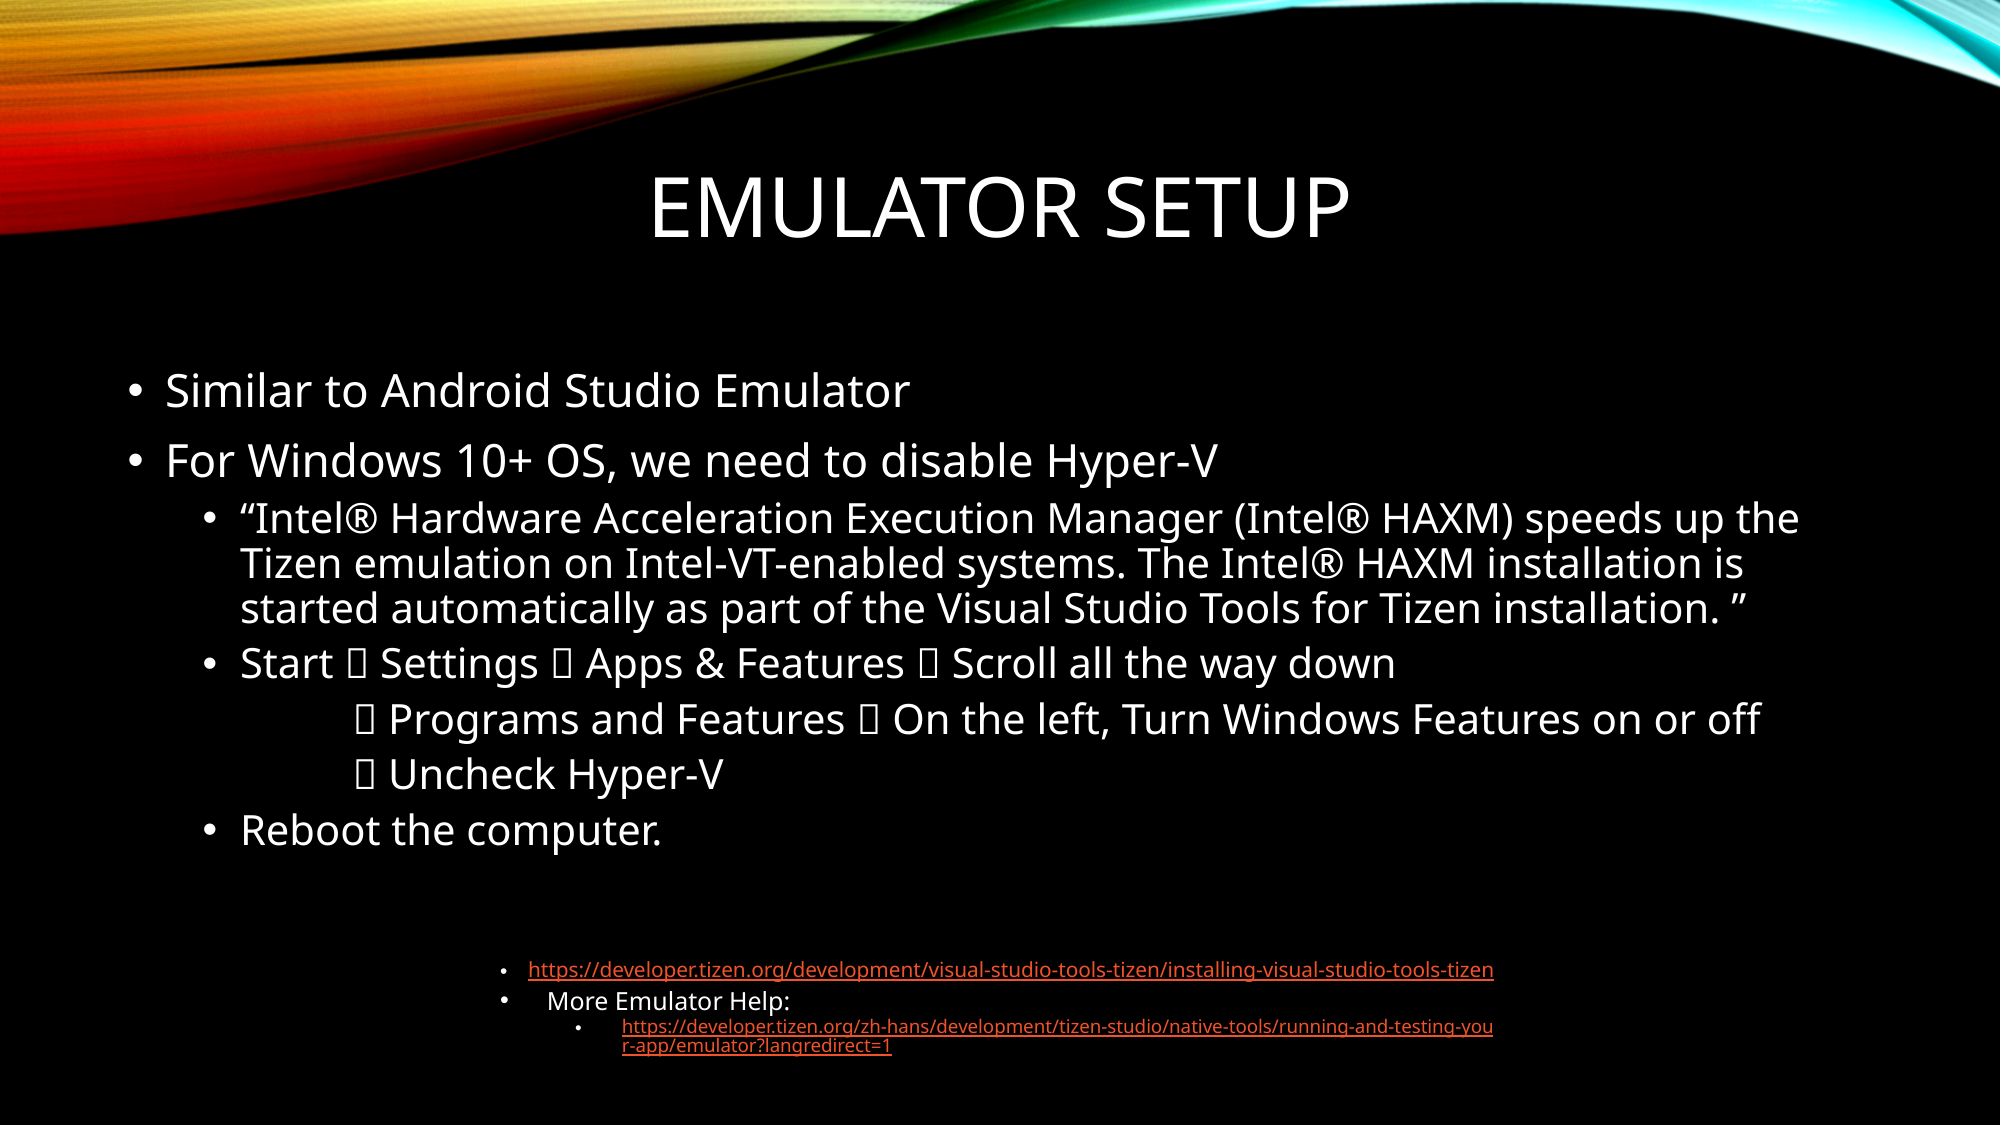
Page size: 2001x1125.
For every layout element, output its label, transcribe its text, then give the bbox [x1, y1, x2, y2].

title Emulator Setup [293, 104, 1707, 317]
picture [0, 0, 2000, 237]
text_box https://developer.tizen.org/development/visual-studio-tools-tizen/installing-visual-studio-tools-tizen More Emulator Help: https://developer.tizen.org/zh-hans/development/tizen-studio/native-tools/running-and-testing-your-app/emulator?langredirect=1 [485, 949, 1515, 1048]
list Similar to Android Studio Emulator For Windows 10+ OS, we need to disable Hyper-V “Intel® Hardware Acceleration Execution Manager (Intel® HAXM) speeds up the Tizen emulation on Intel-VT-enabled systems. The Intel® HAXM installation is started automatically as part of the Visual Studio Tools for Tizen installation. ” Start  Settings  Apps & Features  Scroll all the way down  Programs and Features  On the left, Turn Windows Features on or off  Uncheck Hyper-V Reboot the computer. [112, 360, 1888, 877]
